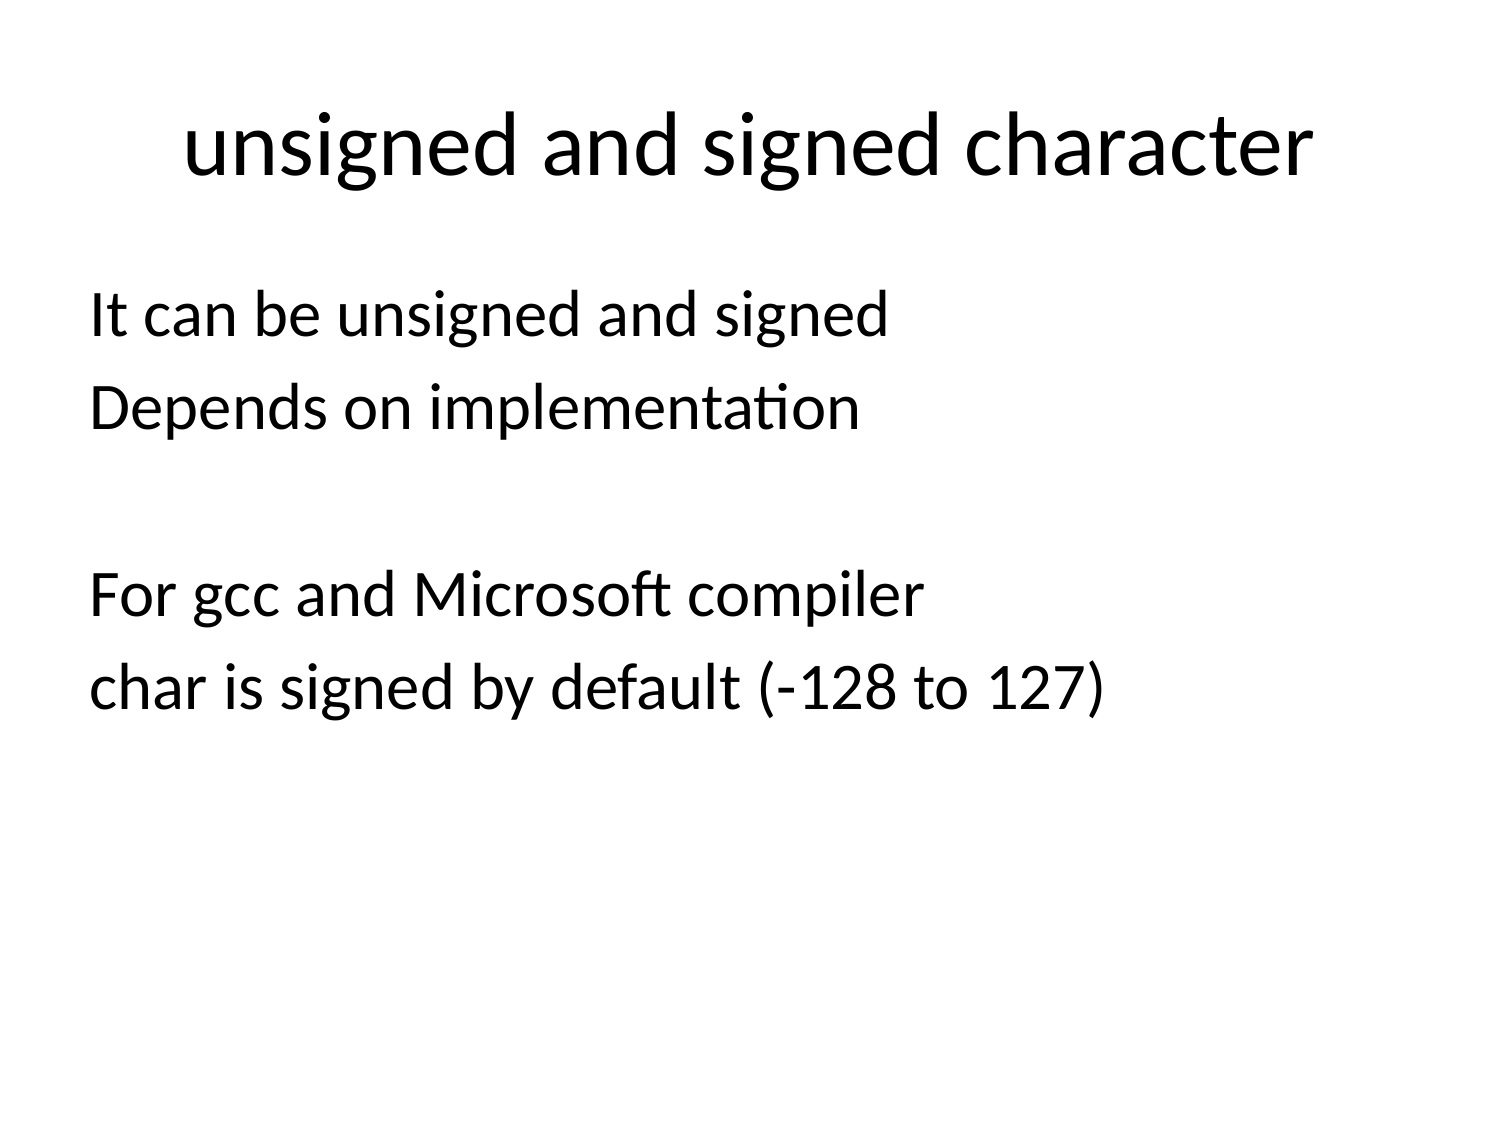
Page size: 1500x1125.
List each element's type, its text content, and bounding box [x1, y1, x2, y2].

list It can be unsigned and signed Depends on implementation For gcc and Microsoft compiler char is signed by default (-128 to 127) [75, 262, 1425, 1005]
title unsigned and signed character [75, 45, 1425, 233]
